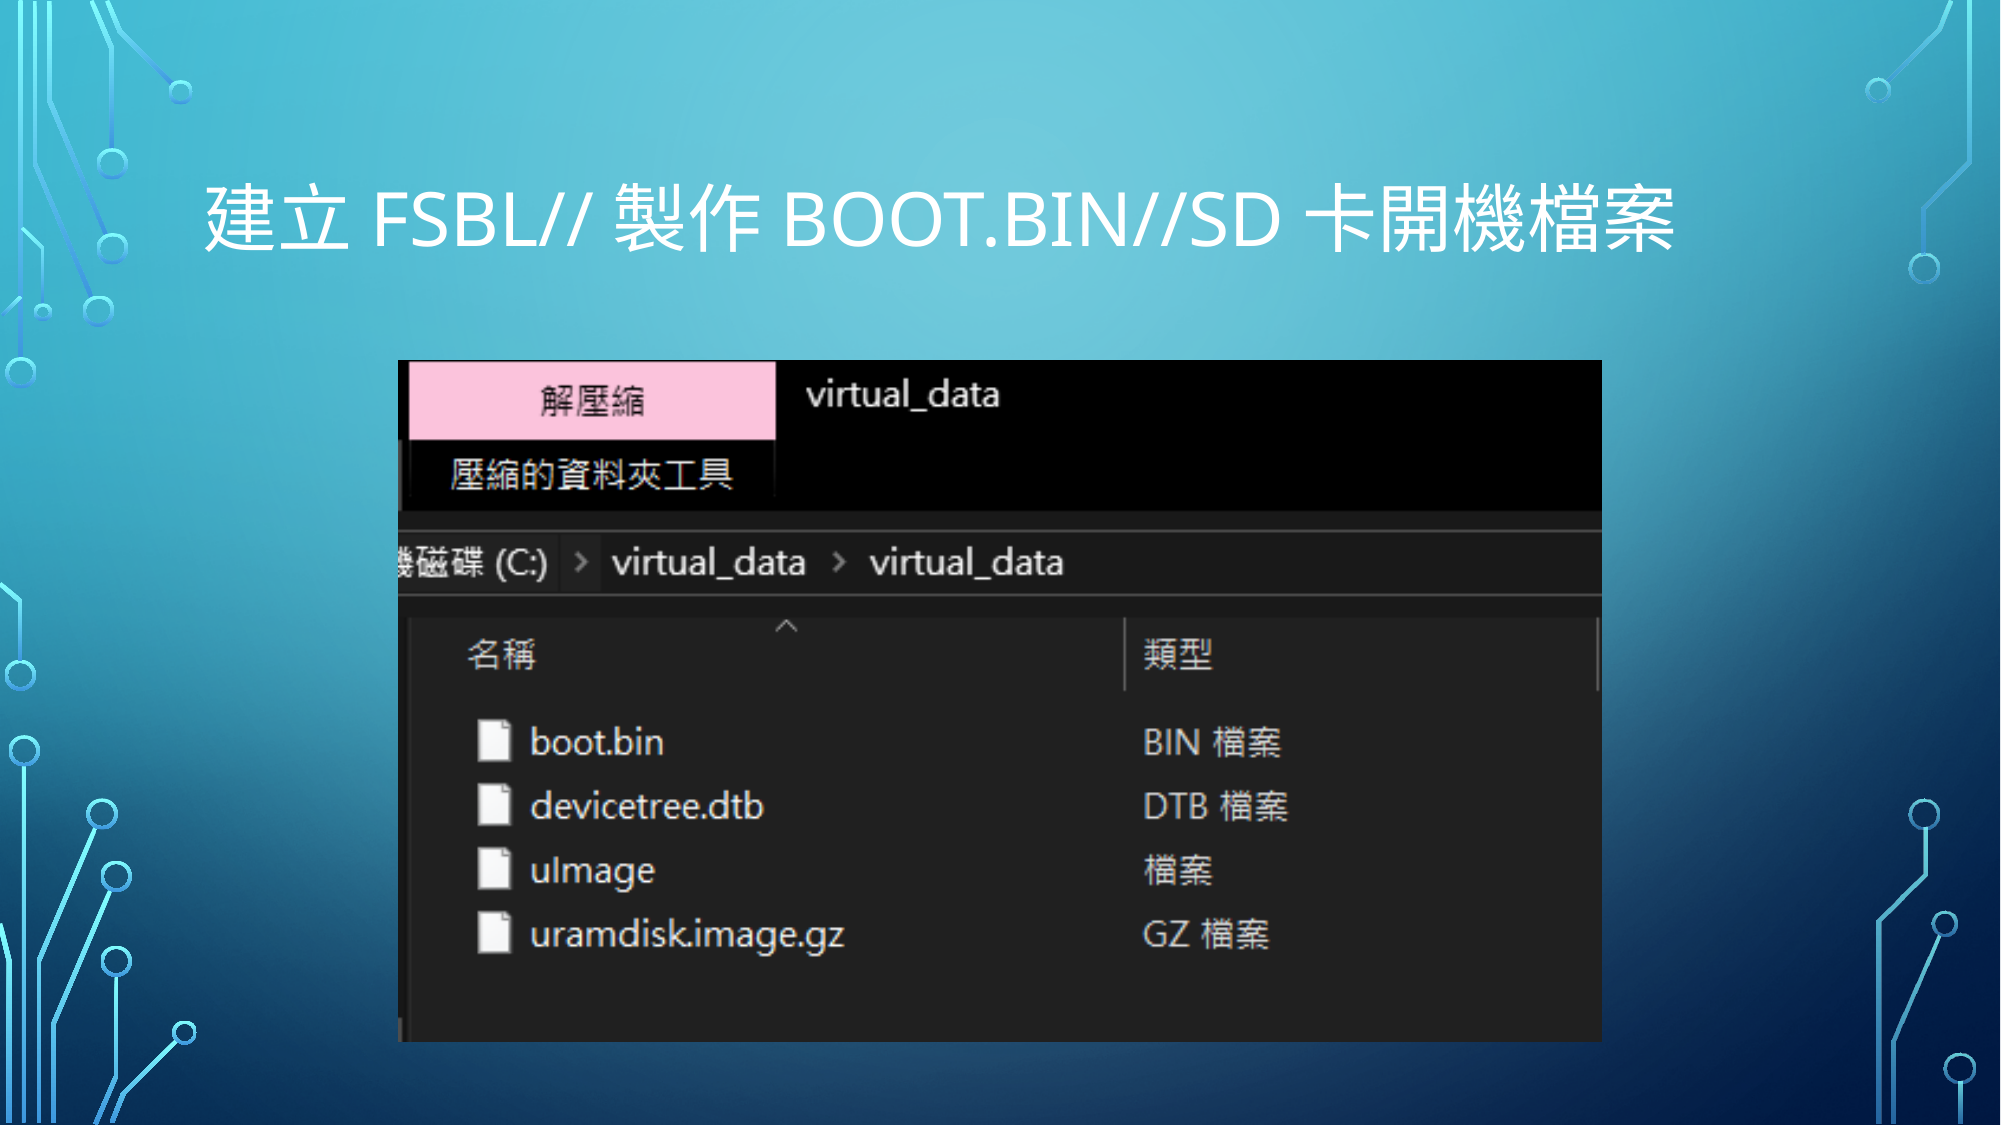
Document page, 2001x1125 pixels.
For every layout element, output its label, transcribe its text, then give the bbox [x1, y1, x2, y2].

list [397, 359, 1603, 1042]
title 建立FSBL//製作boot.bin//SD卡開機檔案 [187, 101, 1813, 344]
